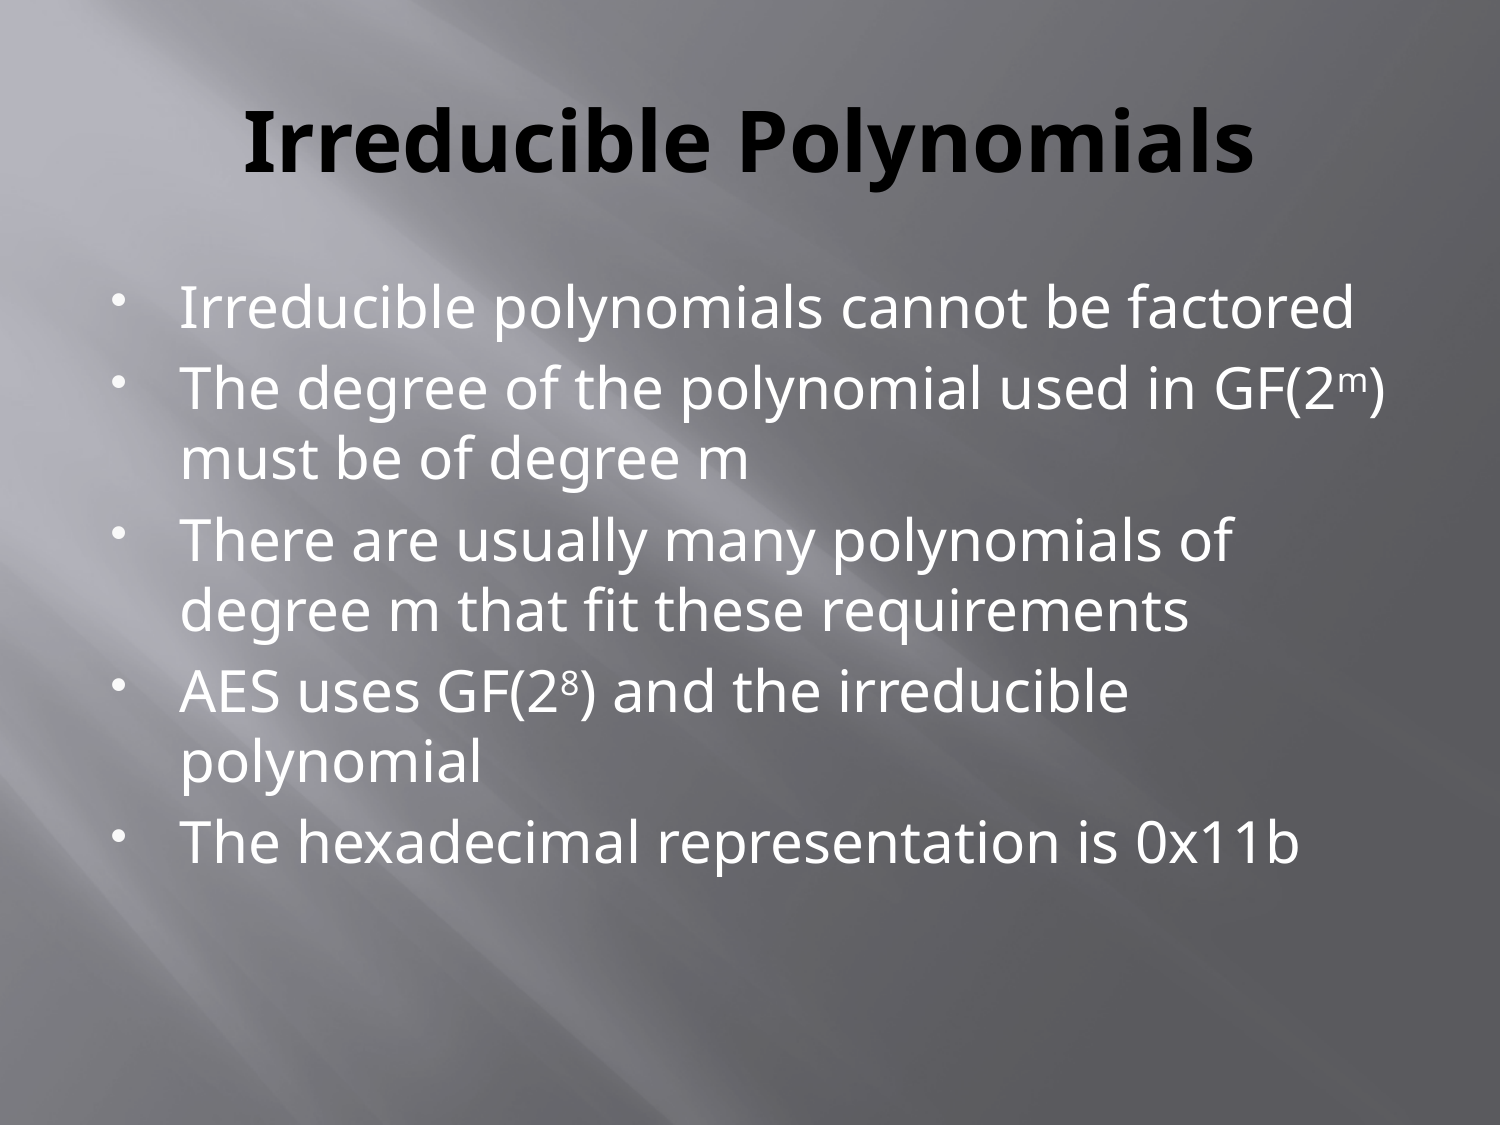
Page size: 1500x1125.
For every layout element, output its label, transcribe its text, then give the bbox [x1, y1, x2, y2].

title Irreducible Polynomials [75, 45, 1425, 233]
